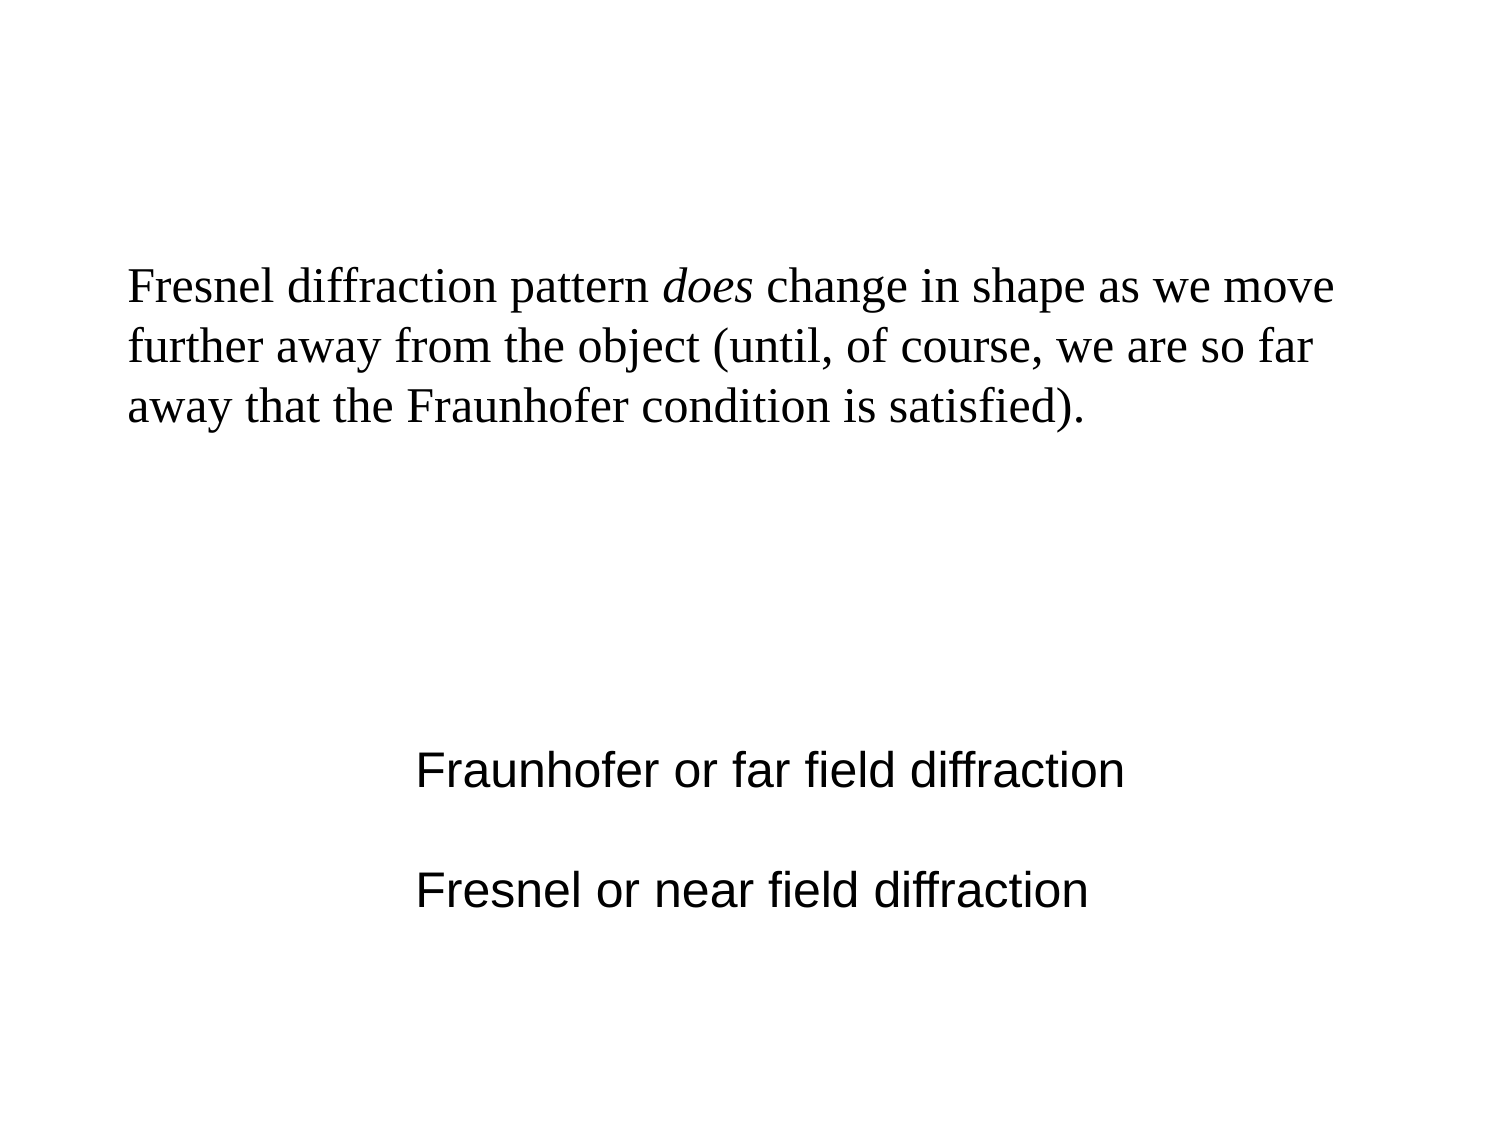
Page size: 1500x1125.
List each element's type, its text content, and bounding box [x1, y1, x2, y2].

text_box Fraunhofer or far field diffraction Fresnel or near field diffraction [400, 867, 1142, 925]
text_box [112, 124, 1426, 860]
